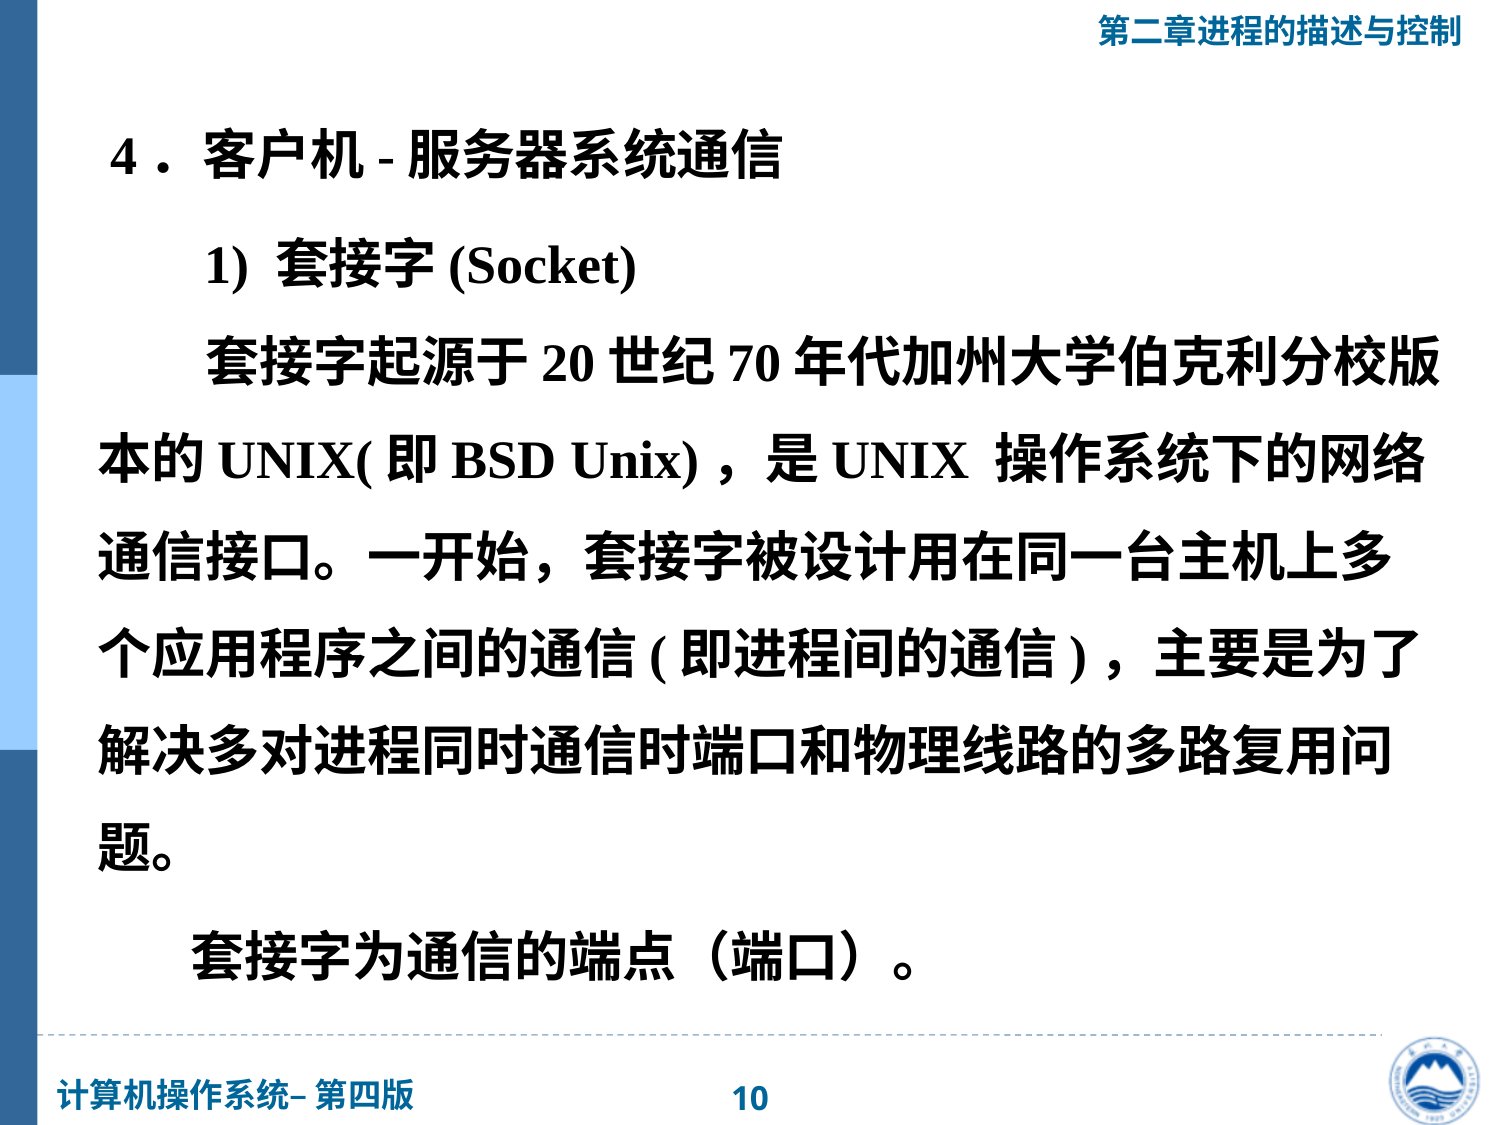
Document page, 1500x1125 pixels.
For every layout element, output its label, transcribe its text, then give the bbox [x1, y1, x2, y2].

list 4．客户机-服务器系统通信 1) 套接字(Socket) 套接字起源于20世纪70年代加州大学伯克利分校版本的UNIX(即BSD Unix)，是UNIX 操作系统下的网络通信接口。一开始，套接字被设计用在同一台主机上多个应用程序之间的通信(即进程间的通信)，主要是为了解决多对进程同时通信时端口和物理线路的多路复用问题。 套接字为通信的端点（端口）。 [41, 113, 1459, 1000]
picture [1382, 1033, 1482, 1125]
